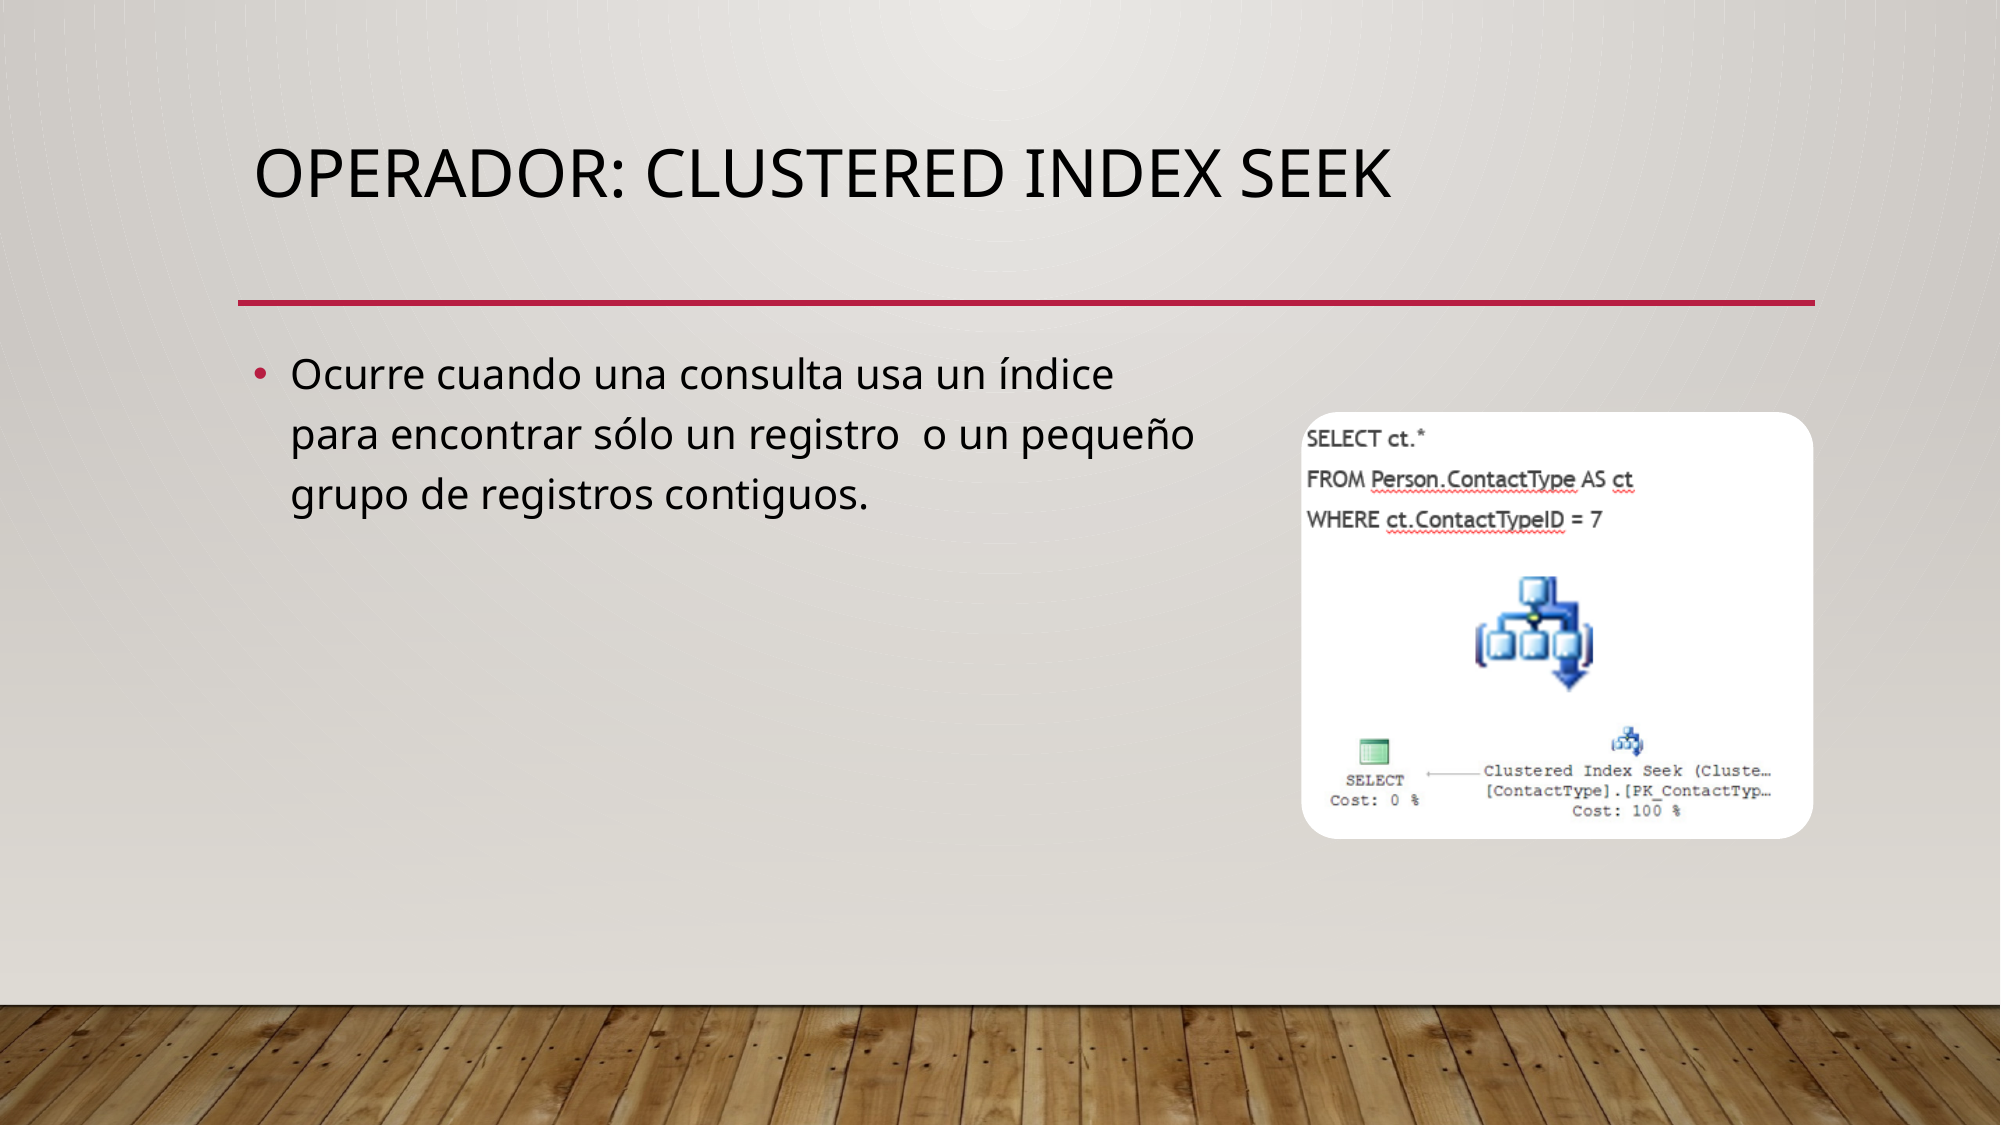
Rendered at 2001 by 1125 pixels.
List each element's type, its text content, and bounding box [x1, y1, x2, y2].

title Operador: Clustered Index Seek [238, 131, 1814, 305]
picture [1301, 411, 1814, 840]
picture [0, 1005, 2000, 1125]
list Ocurre cuando una consulta usa un índice para encontrar sólo un registro o un pequeño grupo de registros contiguos. [238, 330, 1220, 897]
